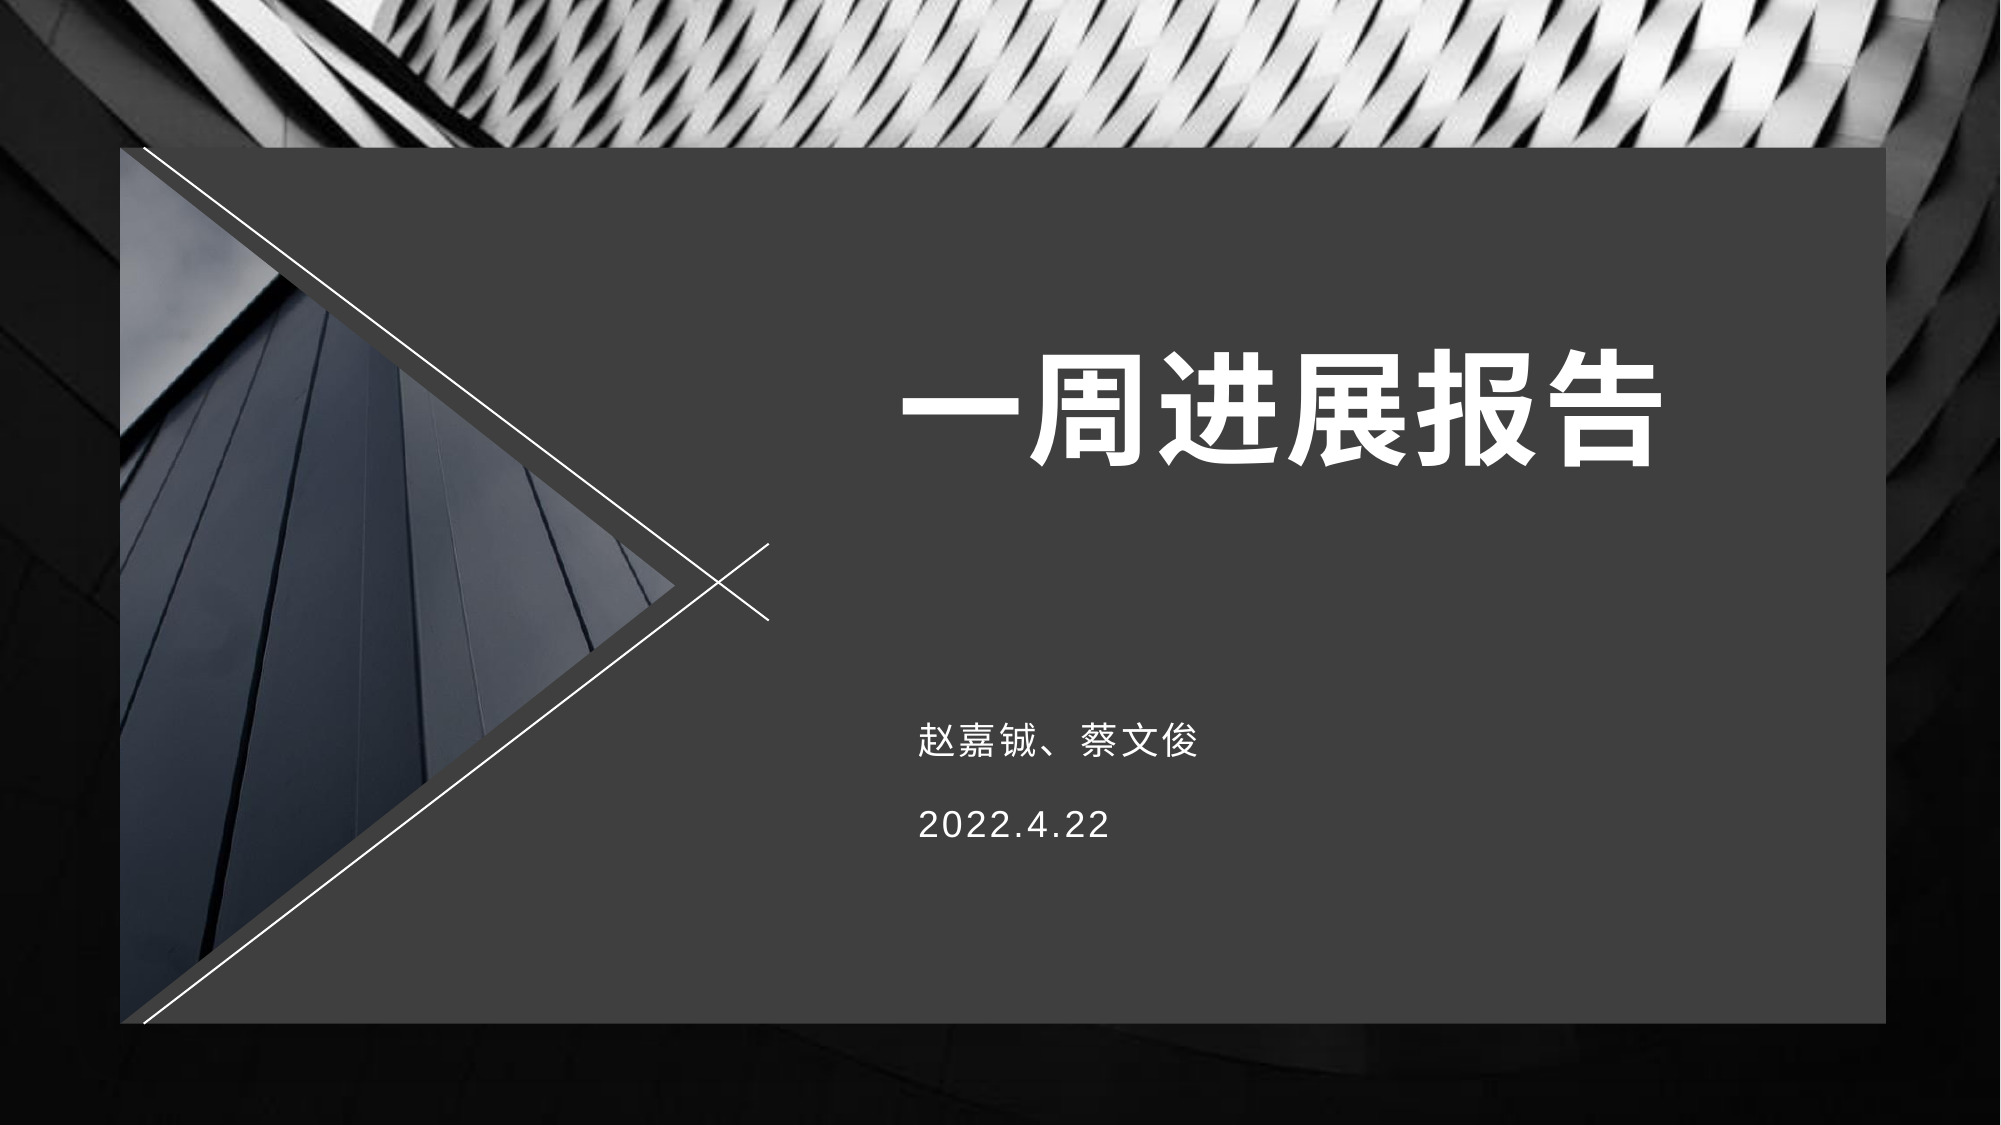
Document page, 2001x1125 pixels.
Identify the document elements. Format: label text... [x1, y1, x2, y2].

list 2022.4.22 [901, 783, 1235, 849]
list 赵嘉铖、蔡文俊 [901, 700, 1235, 766]
title 一周进展报告 [898, 279, 1777, 487]
picture [0, 0, 2001, 1125]
